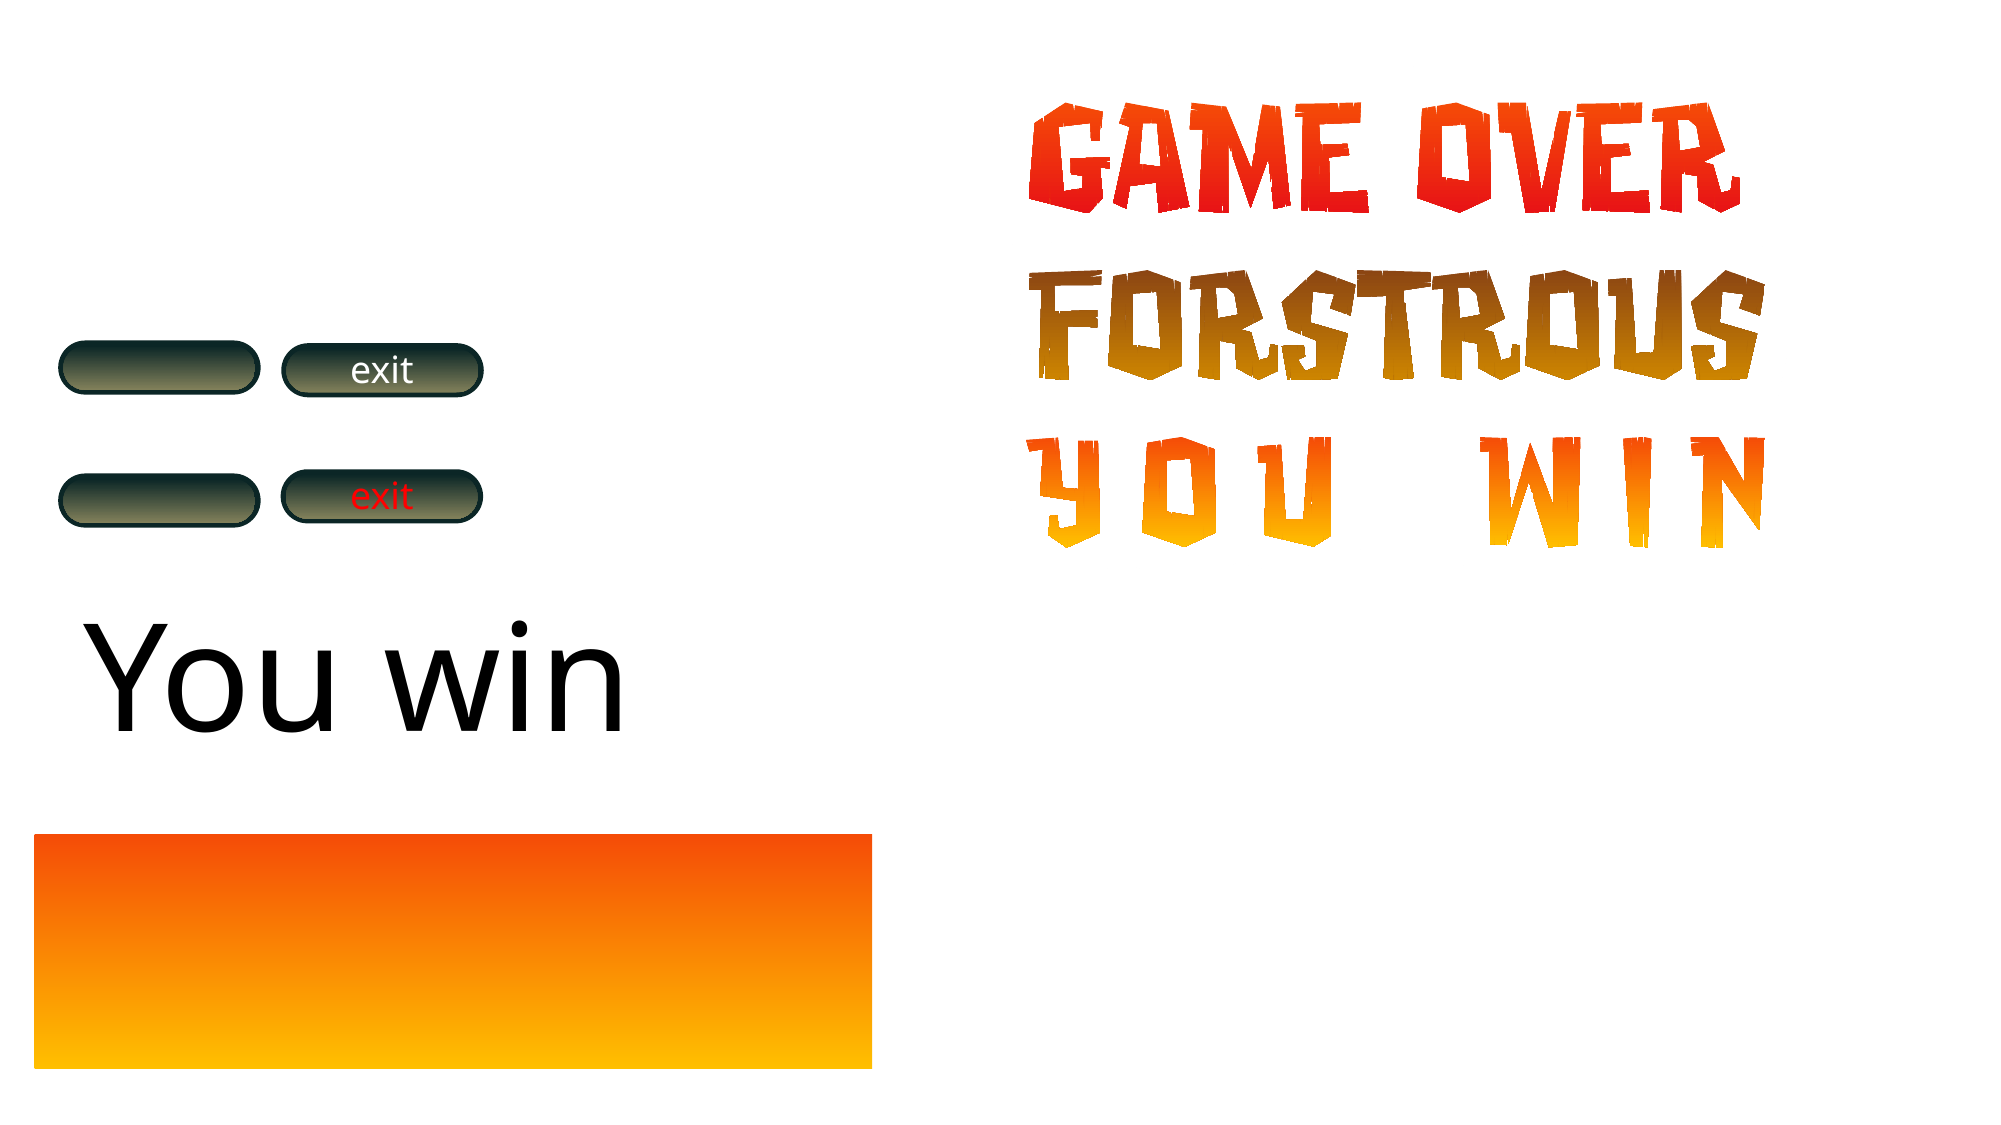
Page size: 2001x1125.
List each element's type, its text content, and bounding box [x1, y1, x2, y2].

text_box [1689, 268, 1767, 382]
text_box [1607, 268, 1683, 381]
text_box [58, 340, 261, 395]
text_box [1622, 435, 1653, 549]
text_box [1416, 101, 1493, 214]
text_box [1524, 268, 1601, 382]
text_box [1280, 268, 1521, 382]
text_box [1188, 101, 1292, 215]
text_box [281, 338, 484, 400]
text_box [58, 473, 261, 528]
text_box [1107, 268, 1184, 382]
text_box [1141, 435, 1217, 549]
text_box [1575, 101, 1651, 214]
text_box [1689, 435, 1766, 549]
text_box [1112, 101, 1191, 214]
text_box [1293, 101, 1370, 214]
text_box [280, 464, 484, 525]
text_box [1256, 435, 1332, 548]
text_box [1027, 268, 1104, 382]
text_box [1188, 268, 1279, 381]
text_box [1650, 101, 1741, 214]
text_box [1479, 435, 1582, 549]
text_box [1024, 436, 1102, 549]
text_box You win [68, 574, 839, 770]
text_box [1027, 101, 1111, 215]
text_box [1496, 101, 1573, 214]
text_box [34, 833, 873, 1069]
